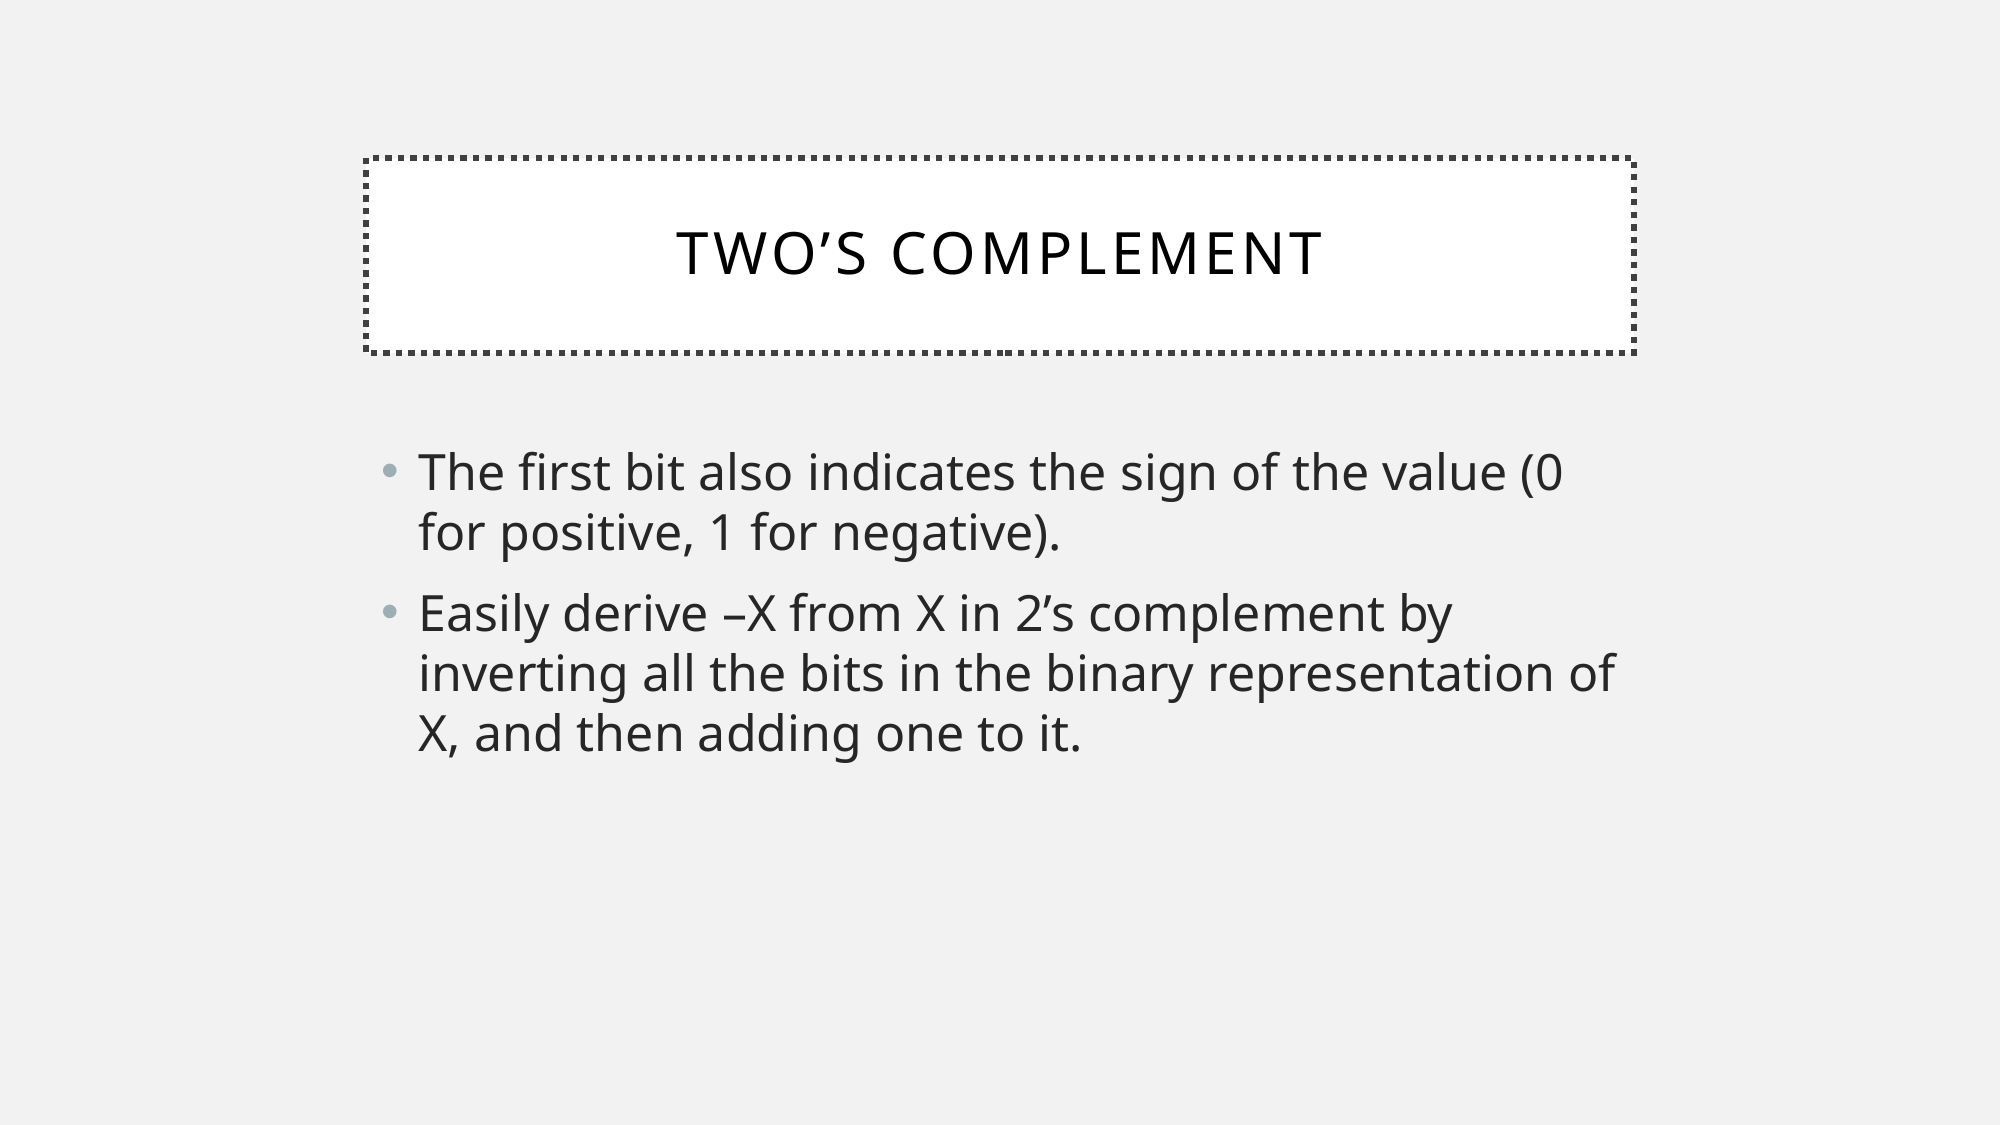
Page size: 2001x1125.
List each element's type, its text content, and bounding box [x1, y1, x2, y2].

title Two’s complement [365, 157, 1635, 354]
list The first bit also indicates the sign of the value (0 for positive, 1 for negative). Easily derive –X from X in 2’s complement by inverting all the bits in the binary representation of X, and then adding one to it. [366, 432, 1634, 942]
